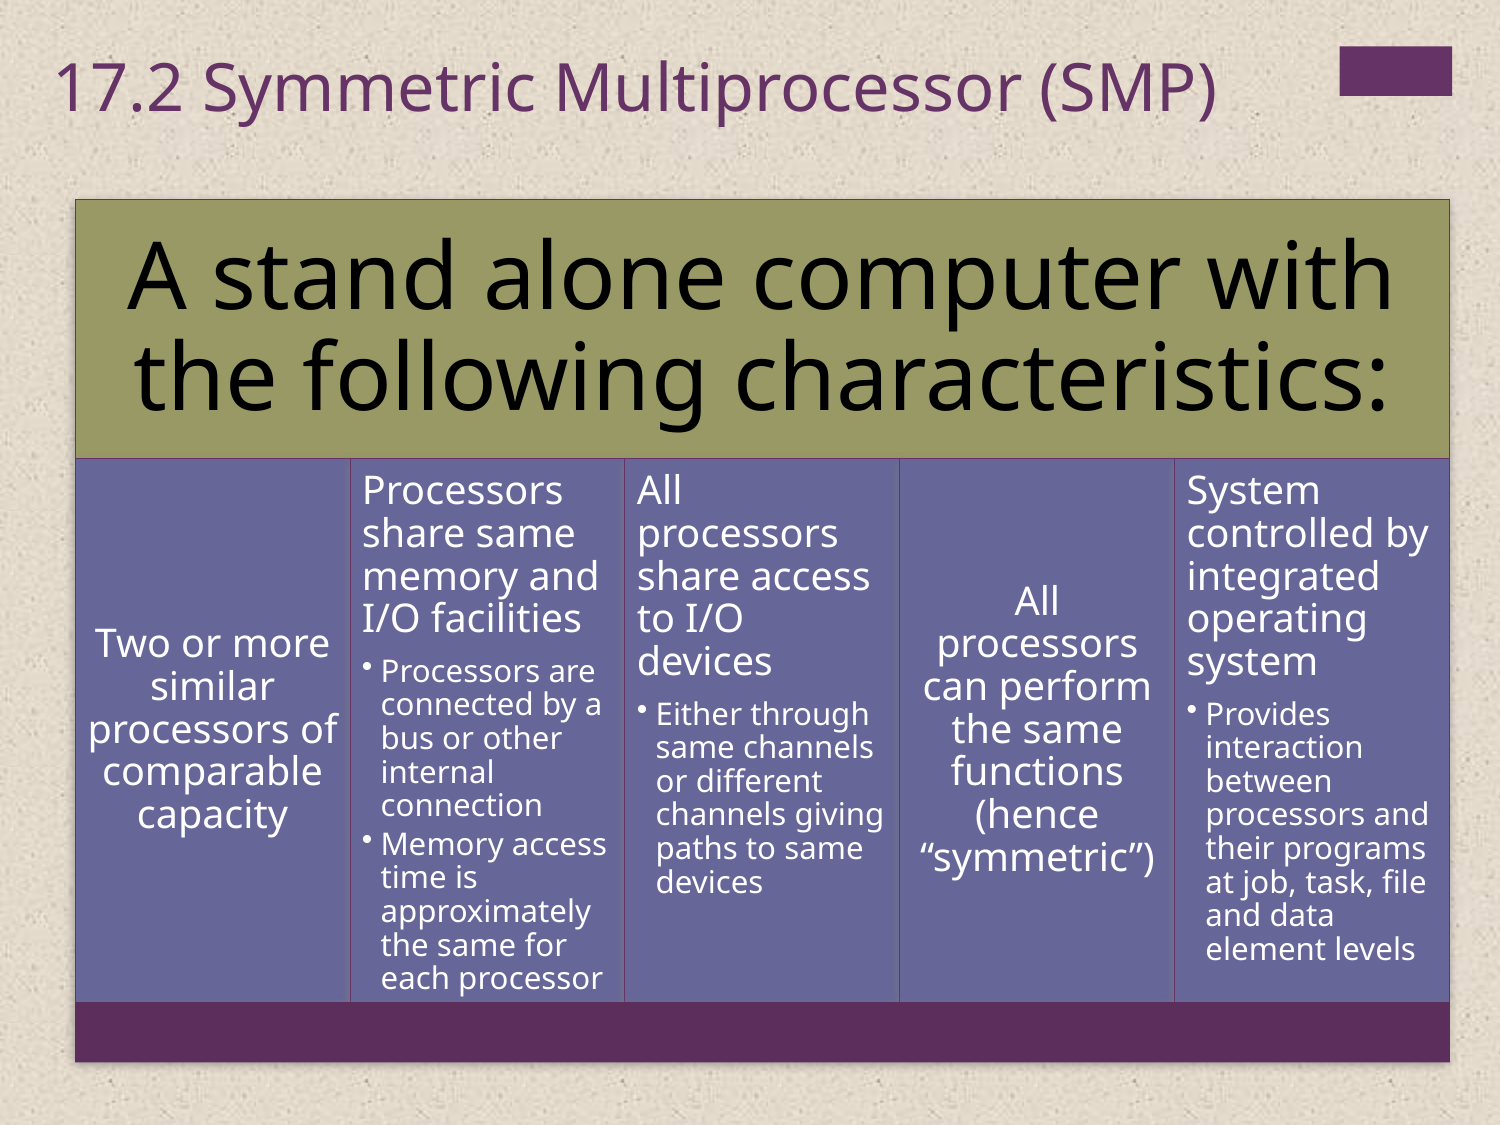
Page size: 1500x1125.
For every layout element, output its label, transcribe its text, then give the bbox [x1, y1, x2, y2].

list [74, 199, 1451, 1063]
picture [0, 0, 1500, 1125]
title 17.2 Symmetric Multiprocessor (SMP) [37, 37, 1278, 221]
